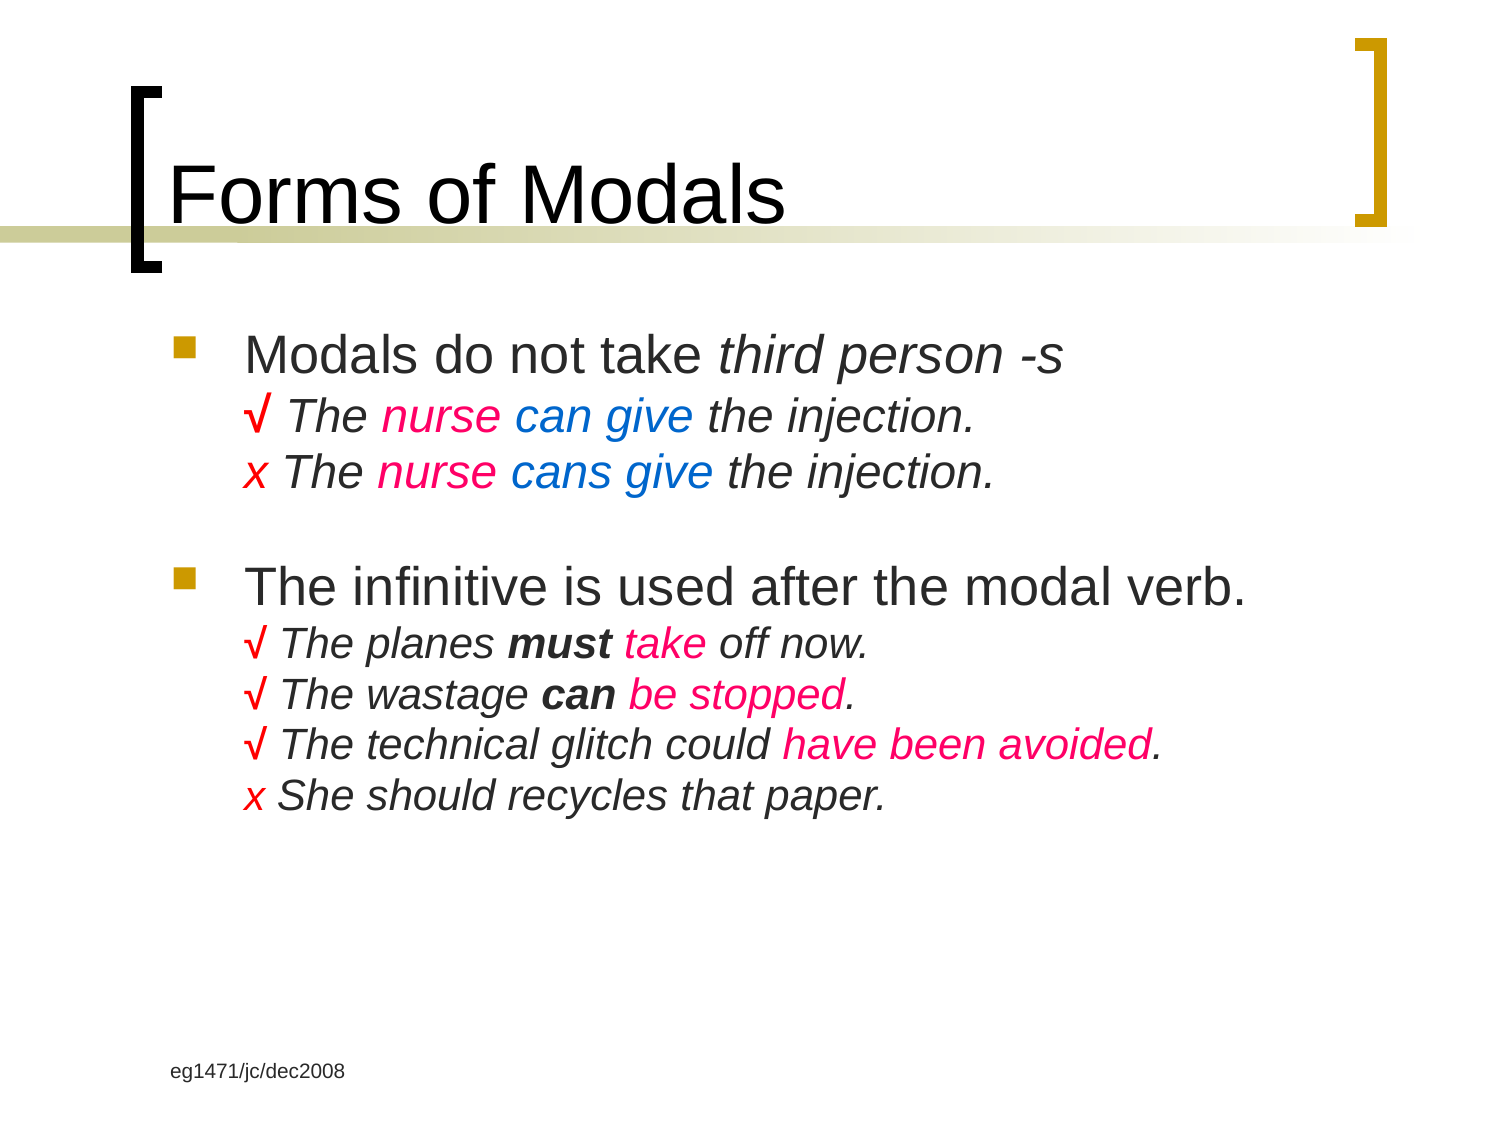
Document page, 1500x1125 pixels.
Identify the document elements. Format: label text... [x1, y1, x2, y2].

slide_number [154, 1024, 468, 1101]
title Forms of Modals [152, 15, 1328, 248]
list Modals do not take third person -s √ The nurse can give the injection. x The nurse cans give the injection. The infinitive is used after the modal verb. √ The planes must take off now. √ The wastage can be stopped. √ The technical glitch could have been avoided. x She should recycles that paper. [155, 324, 1413, 1001]
